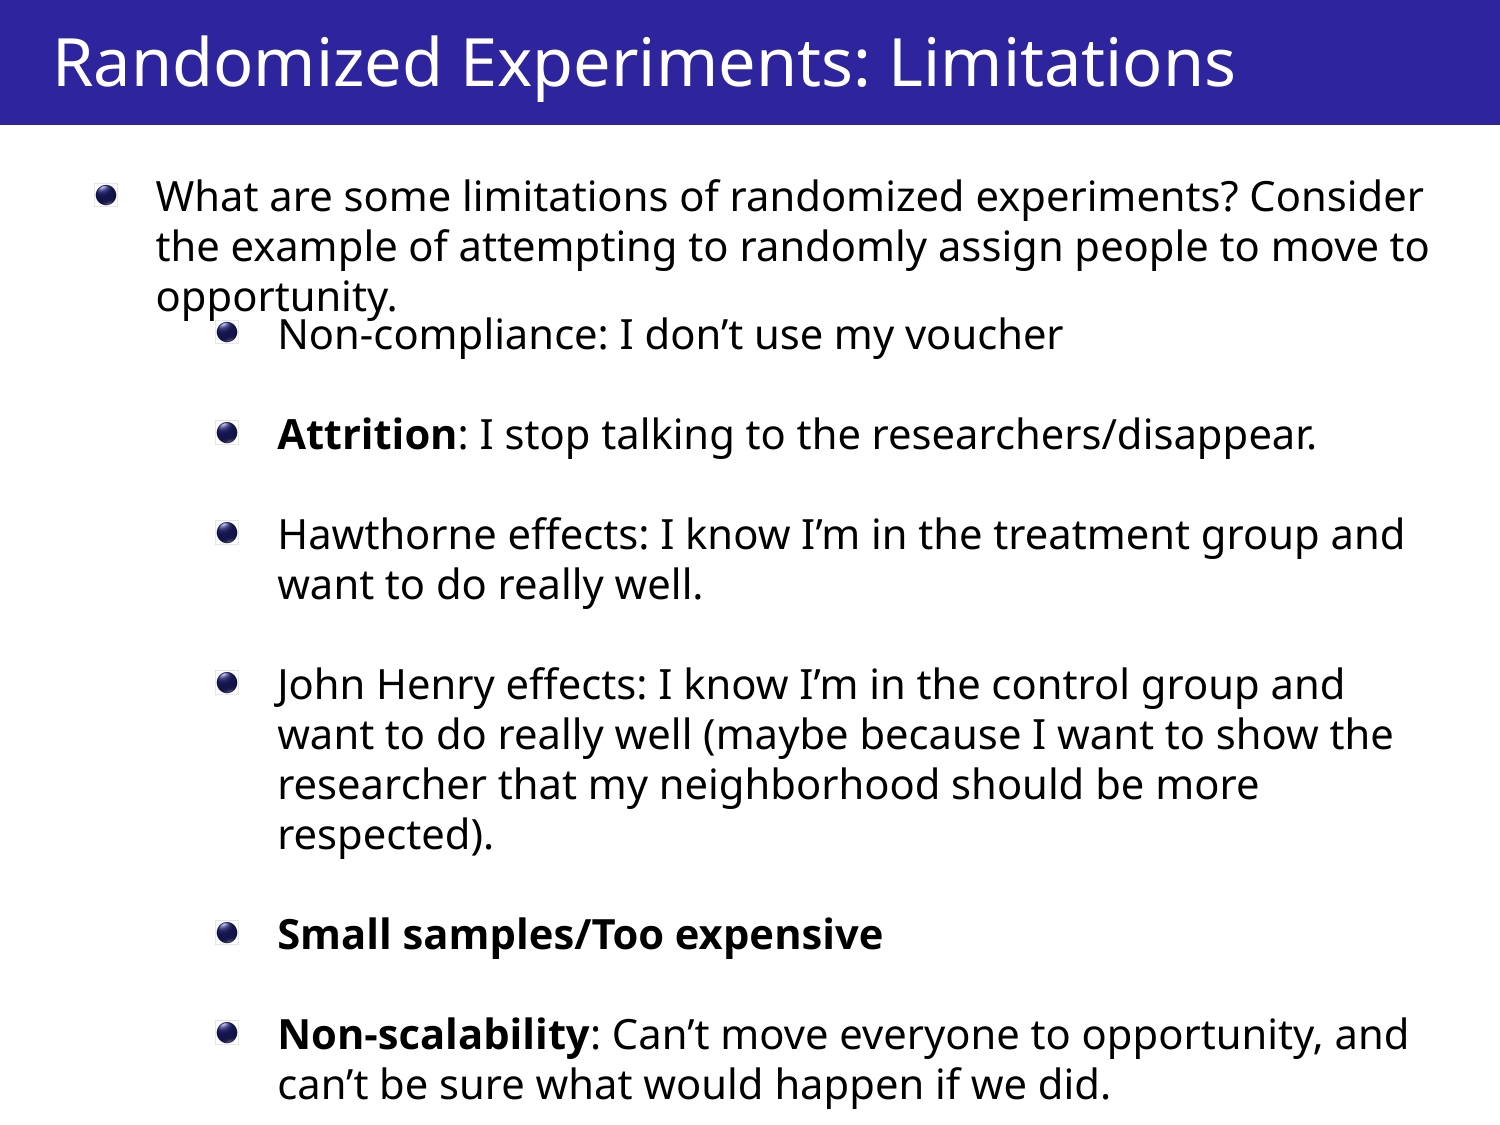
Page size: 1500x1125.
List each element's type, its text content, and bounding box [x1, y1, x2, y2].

picture [215, 670, 239, 695]
picture [215, 520, 239, 545]
picture [215, 420, 239, 445]
text_box Non-compliance: I don’t use my voucher Attrition: I stop talking to the researchers/disappear. Hawthorne effects: I know I’m in the treatment group and want to do really well. John Henry effects: I know I’m in the control group and want to do really well (maybe because I want to show the researcher that my neighborhood should be more respected). Small samples/Too expensive Non-scalability: Can’t move everyone to opportunity, and can’t be sure what would happen if we did. [162, 299, 1450, 1125]
picture [215, 320, 239, 344]
picture [215, 920, 239, 945]
picture [94, 183, 118, 207]
picture [215, 1020, 239, 1045]
text_box What are some limitations of randomized experiments? Consider the example of attempting to randomly assign people to move to opportunity. [40, 162, 1473, 328]
text_box Randomized Experiments: Limitations [37, 12, 1500, 108]
